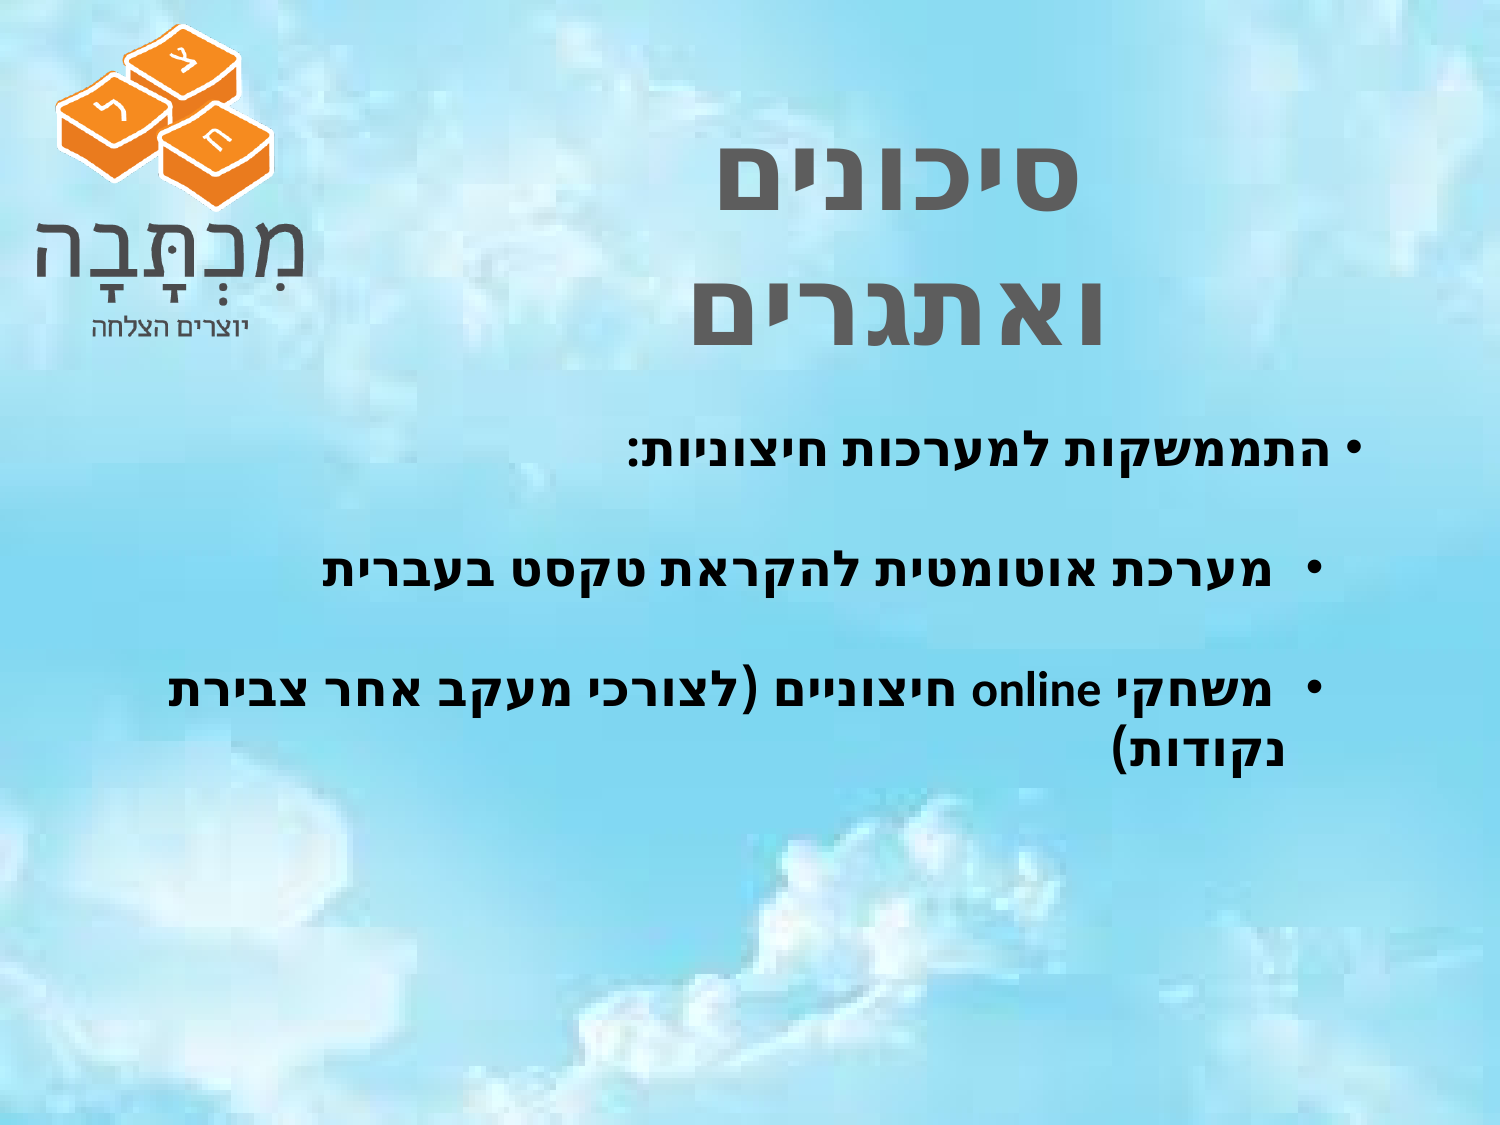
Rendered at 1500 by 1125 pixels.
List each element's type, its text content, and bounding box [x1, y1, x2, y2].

text_box התממשקות למערכות חיצוניות: מערכת אוטומטית להקראת טקסט בעברית משחקי online חיצוניים (לצורכי מעקב אחר צבירת נקודות) [88, 408, 1378, 784]
picture [0, 0, 1500, 1125]
text_box סיכונים ואתגרים [478, 89, 1317, 375]
